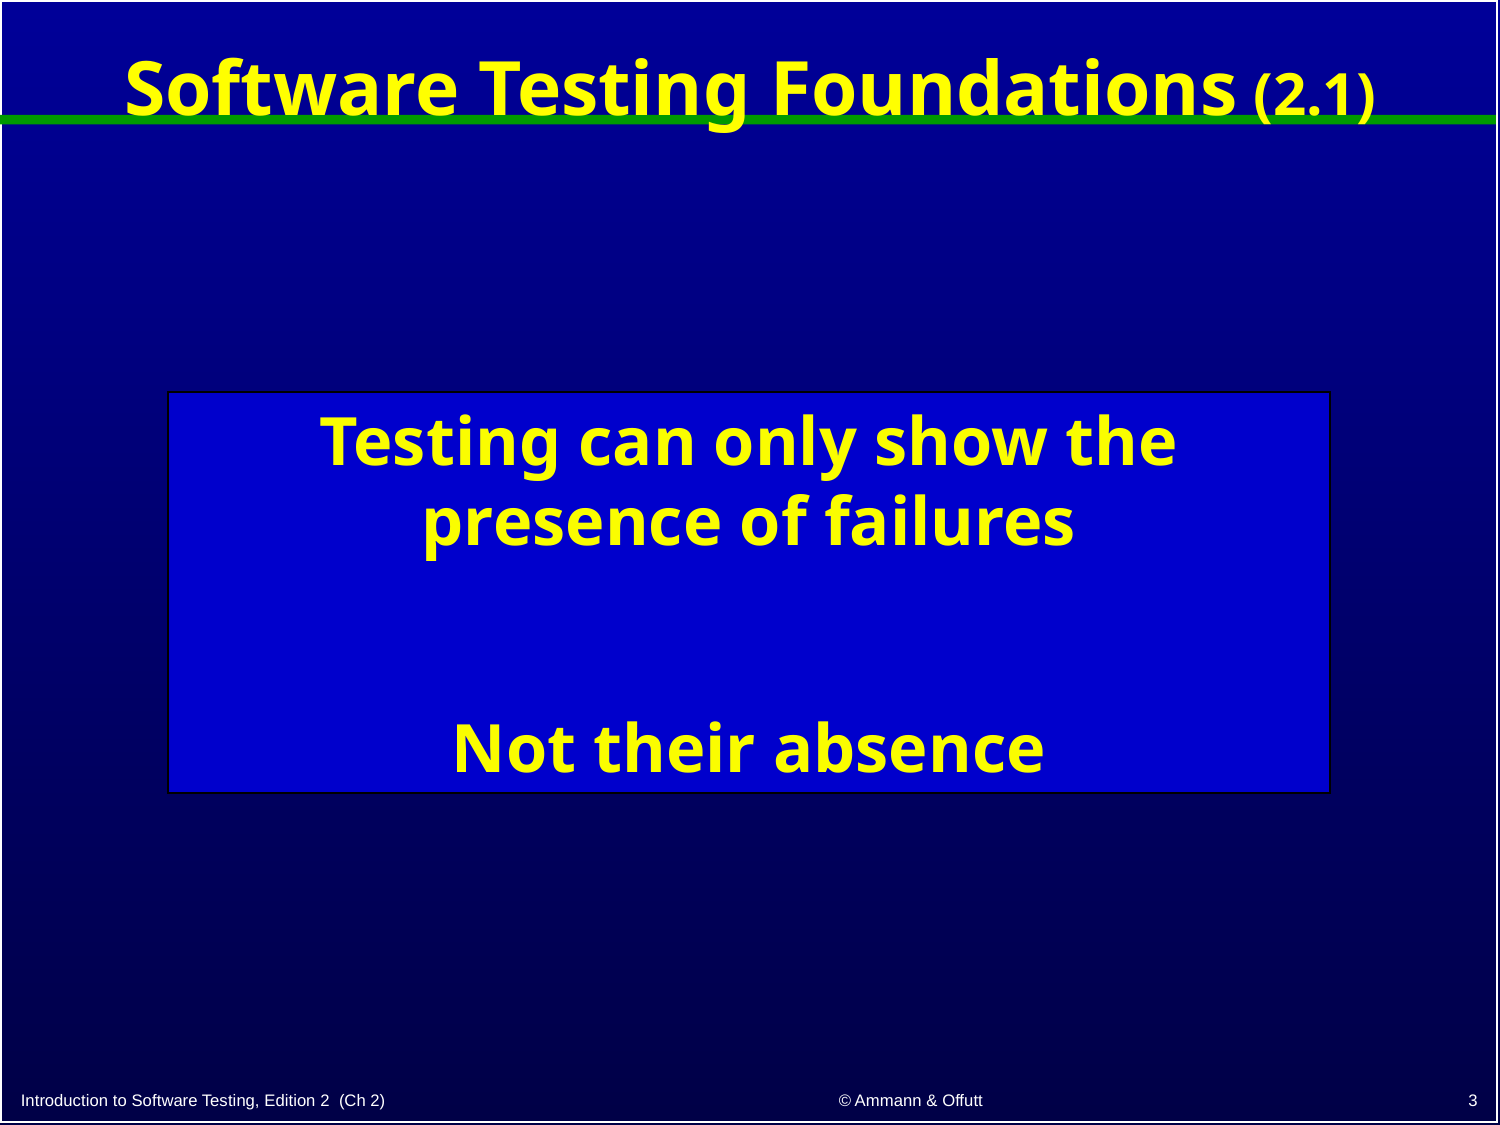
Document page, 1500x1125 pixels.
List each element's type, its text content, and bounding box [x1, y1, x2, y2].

text_box Testing can only show the presence of failures Not their absence [168, 391, 1330, 793]
slide_number Introduction to Software Testing, Edition 2 (Ch 2) [5, 1077, 637, 1119]
footer © Ammann & Offutt [673, 1075, 1149, 1119]
title Software Testing Foundations (2.1) [7, 15, 1493, 167]
slide_number 3 [1179, 1074, 1493, 1119]
